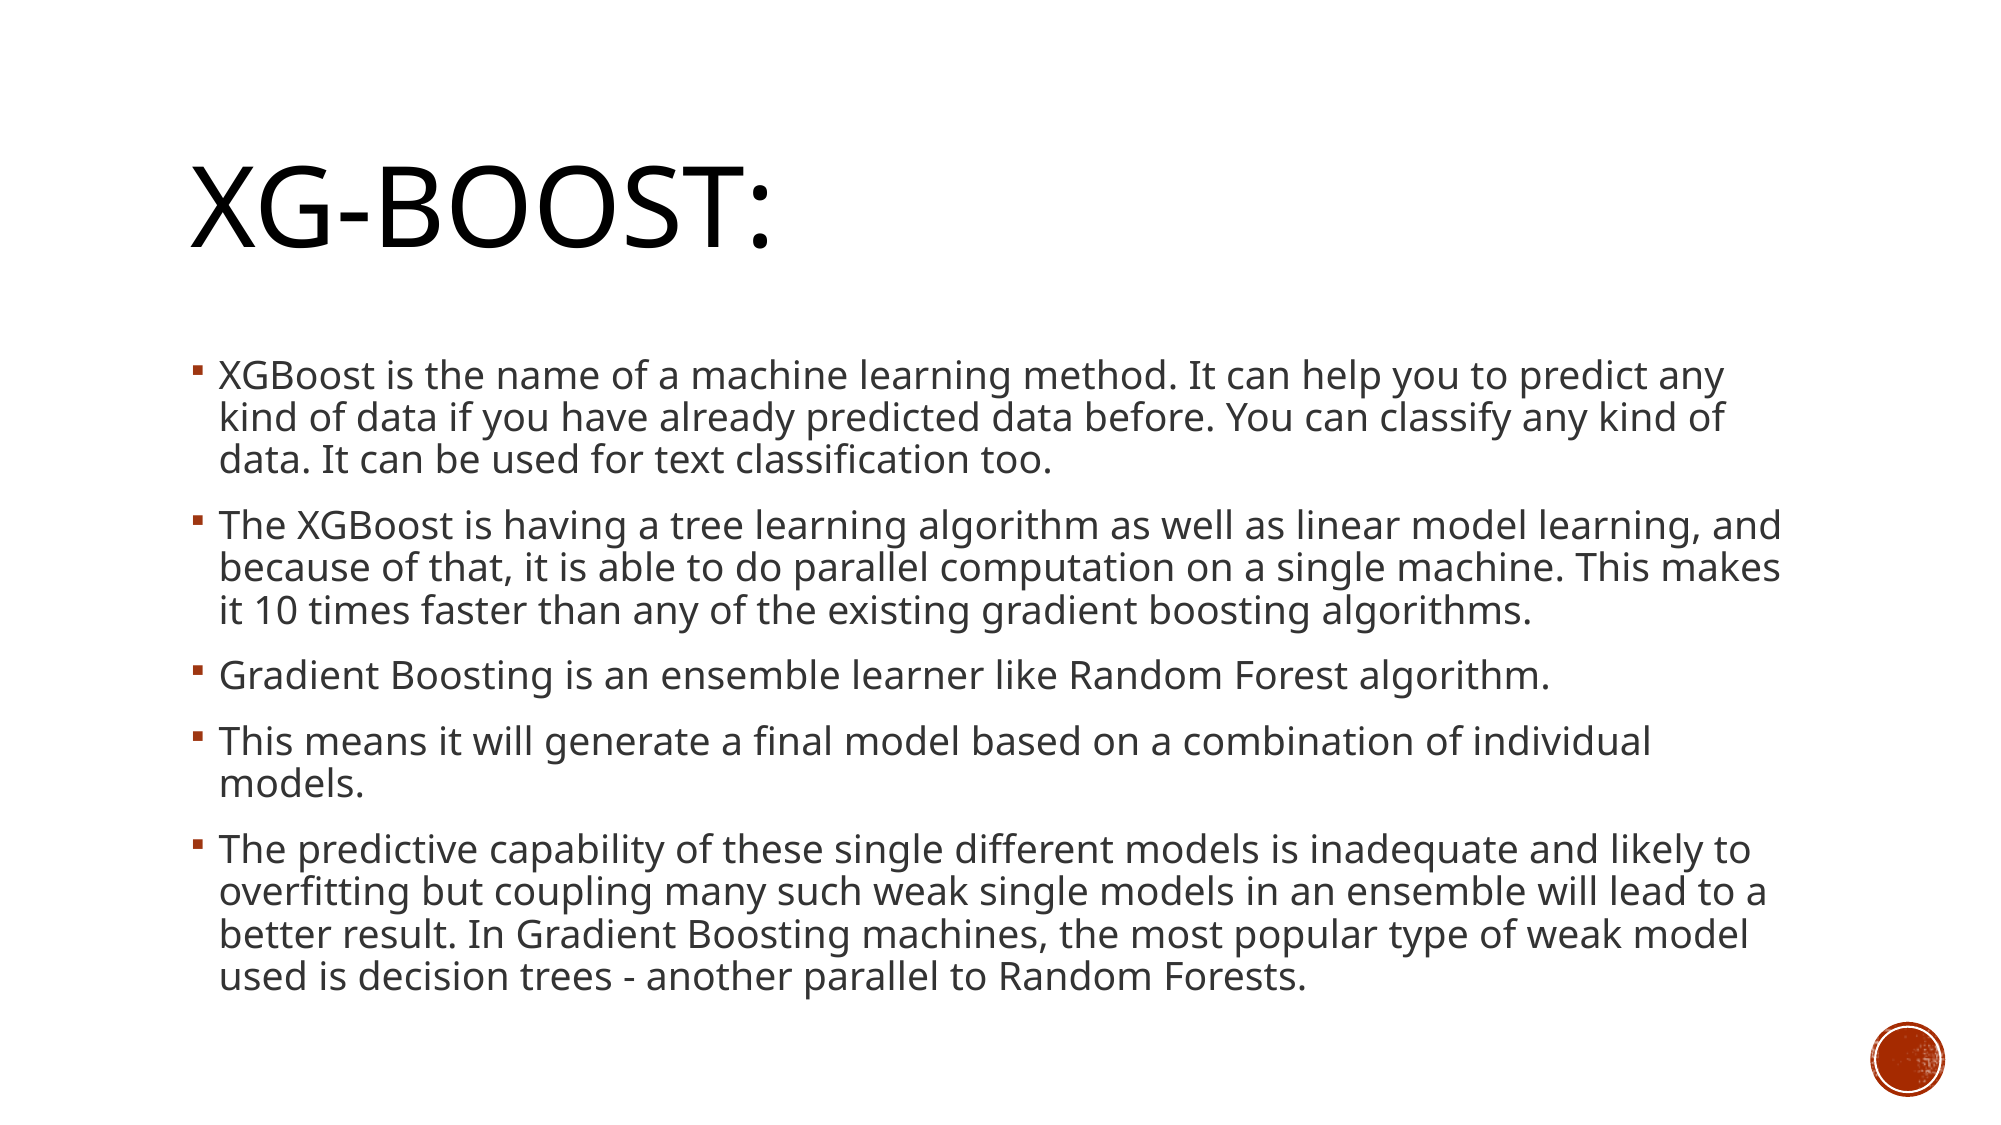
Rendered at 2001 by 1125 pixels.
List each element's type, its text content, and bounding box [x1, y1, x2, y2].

list XGBoost is the name of a machine learning method. It can help you to predict any kind of data if you have already predicted data before. You can classify any kind of data. It can be used for text classification too. The XGBoost is having a tree learning algorithm as well as linear model learning, and because of that, it is able to do parallel computation on a single machine. This makes it 10 times faster than any of the existing gradient boosting algorithms. Gradient Boosting is an ensemble learner like Random Forest algorithm. This means it will generate a final model based on a combination of individual models. The predictive capability of these single different models is inadequate and likely to overfitting but coupling many such weak single models in an ensemble will lead to a better result. In Gradient Boosting machines, the most popular type of weak model used is decision trees - another parallel to Random Forests. [175, 348, 1826, 1013]
title Xg-boost: [175, 79, 1826, 344]
